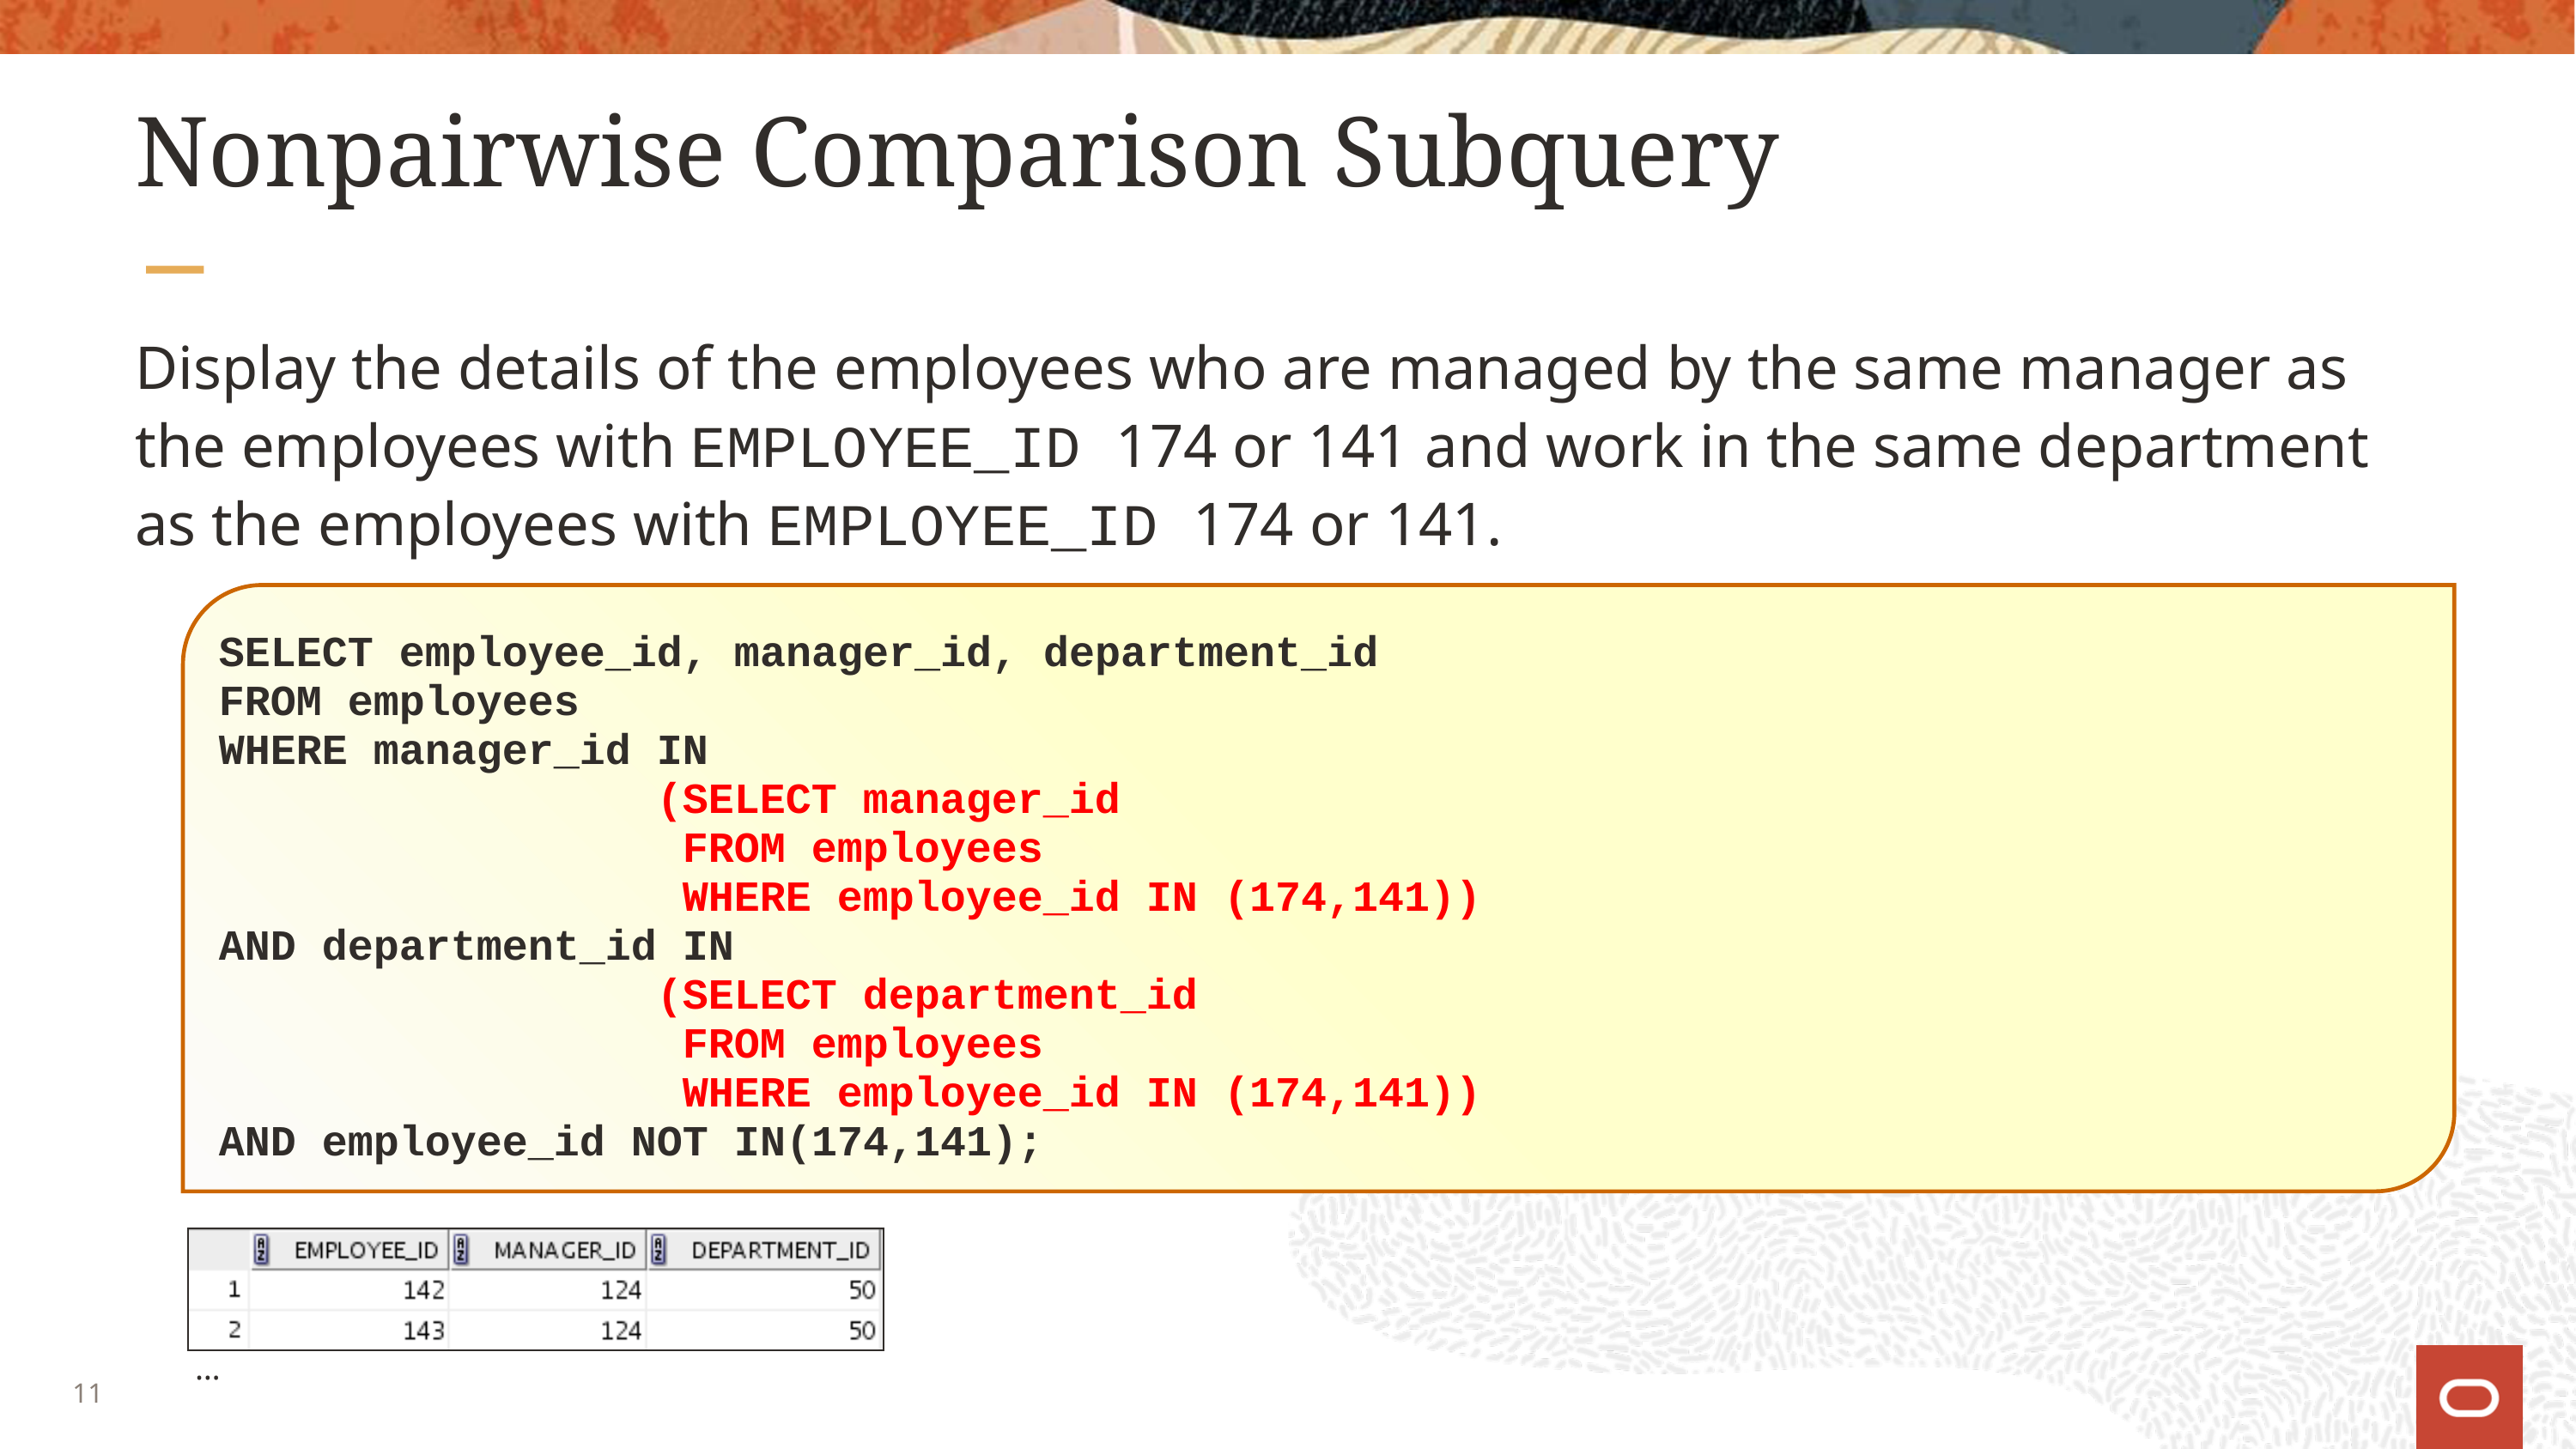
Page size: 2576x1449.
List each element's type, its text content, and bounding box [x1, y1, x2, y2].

picture [2416, 1345, 2523, 1449]
text_box SELECT employee_id, manager_id, department_id FROM employees WHERE manager_id IN (SELECT manager_id FROM employees WHERE employee_id IN (174,141)) AND department_id IN (SELECT department_id FROM employees WHERE employee_id IN (174,141)) AND employee_id NOT IN(174,141); [183, 585, 2455, 1191]
list Display the details of the employees who are managed by the same manager as the employees with EMPLOYEE_ID 174 or 141 and work in the same department as the employees with EMPLOYEE_ID 174 or 141. [131, 319, 2445, 562]
title Nonpairwise Comparison Subquery [131, 86, 2445, 252]
picture [188, 1228, 884, 1350]
text_box … [182, 1341, 398, 1393]
picture [0, 0, 2576, 54]
text_box [172, 510, 2413, 1100]
